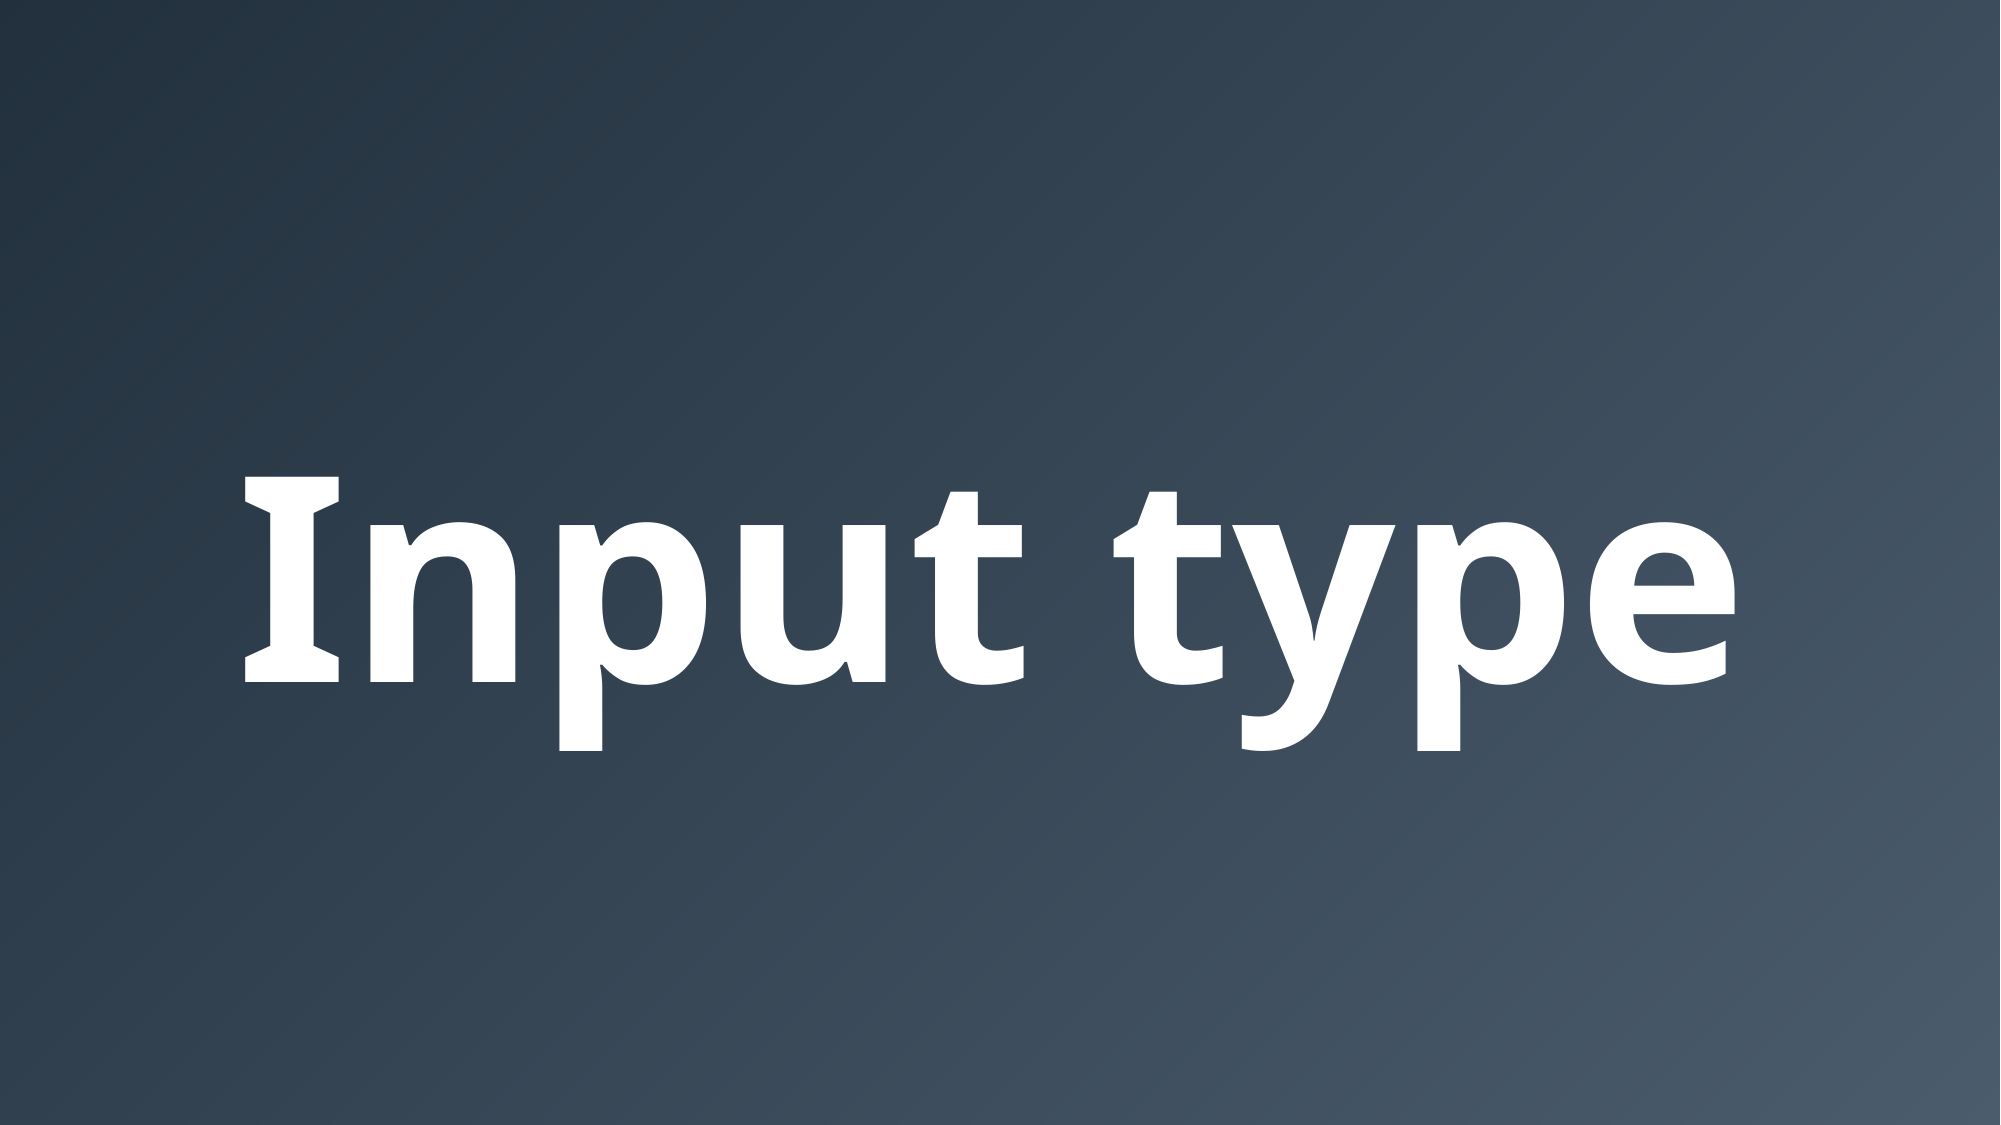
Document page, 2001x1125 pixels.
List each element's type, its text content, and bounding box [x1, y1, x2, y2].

text_box Input type [222, 387, 1764, 748]
